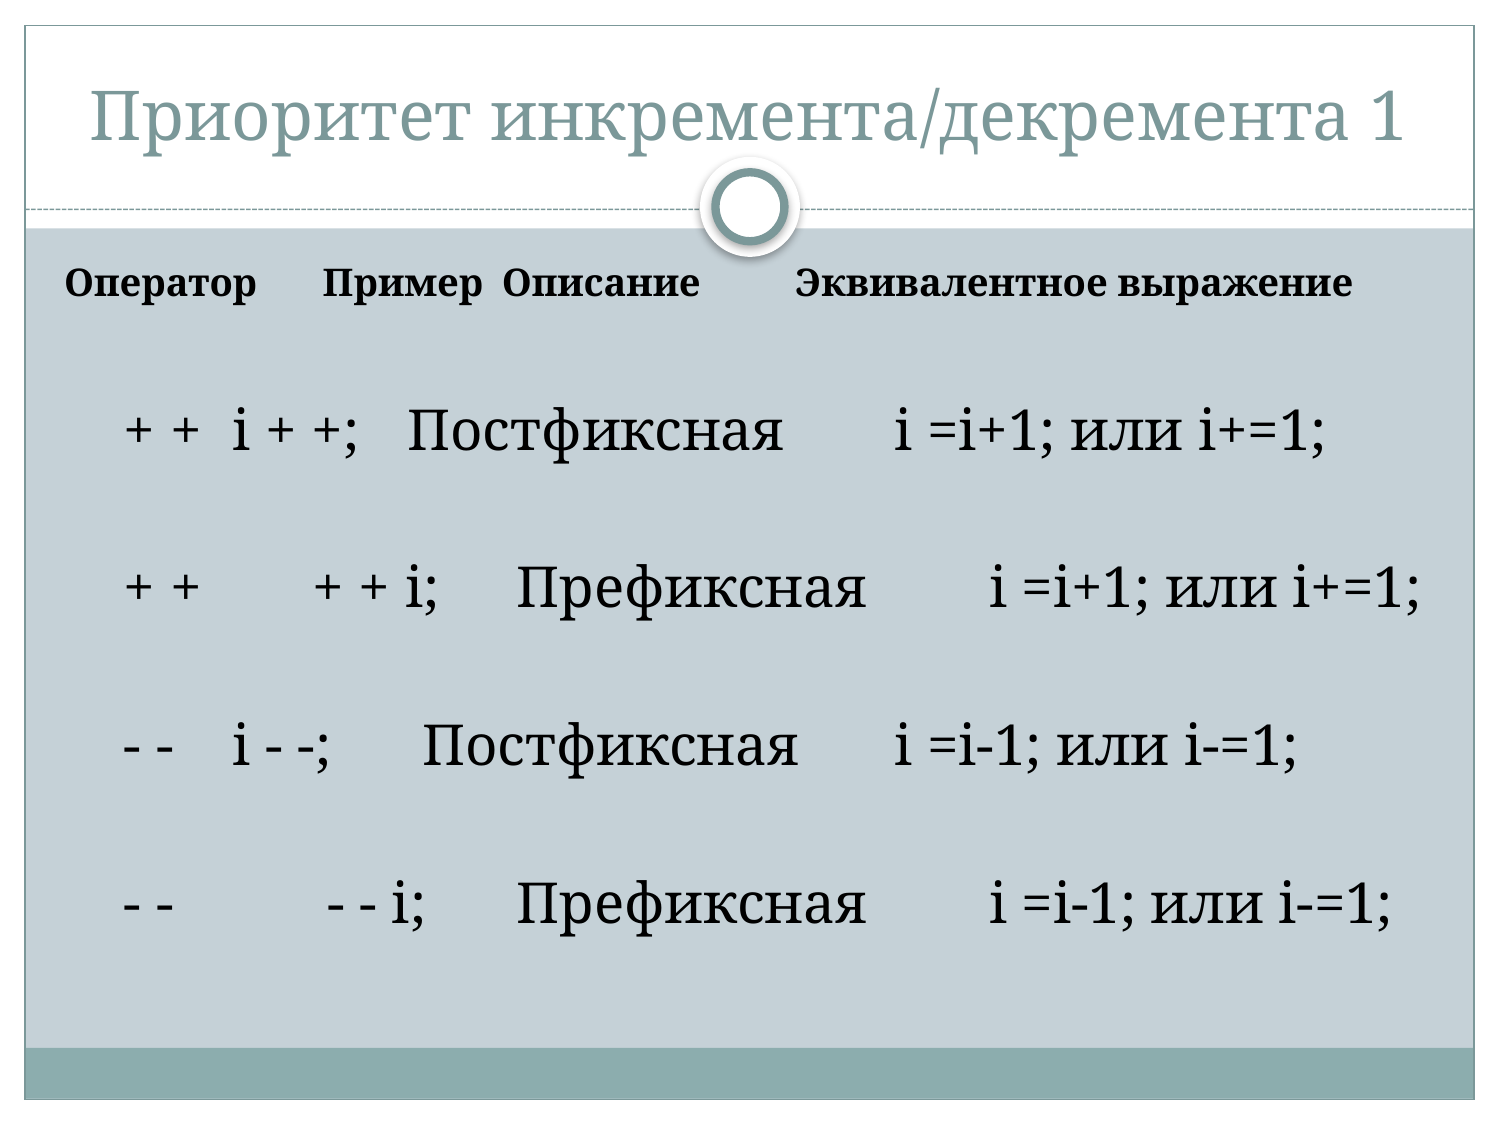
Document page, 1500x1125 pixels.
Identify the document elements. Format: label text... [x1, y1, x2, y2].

title Приоритет инкремента/декремента 1 [49, 37, 1450, 162]
list Оператор Пример Описание Эквивалентное выражение + + i + +; Постфиксная i =i+1; или i+=1; + + + + i; Префиксная i =i+1; или i+=1; - - i - -; Постфиксная i =i-1; или i-=1; - - - - i; Префиксная i =i-1; или i-=1; [49, 250, 1445, 1001]
